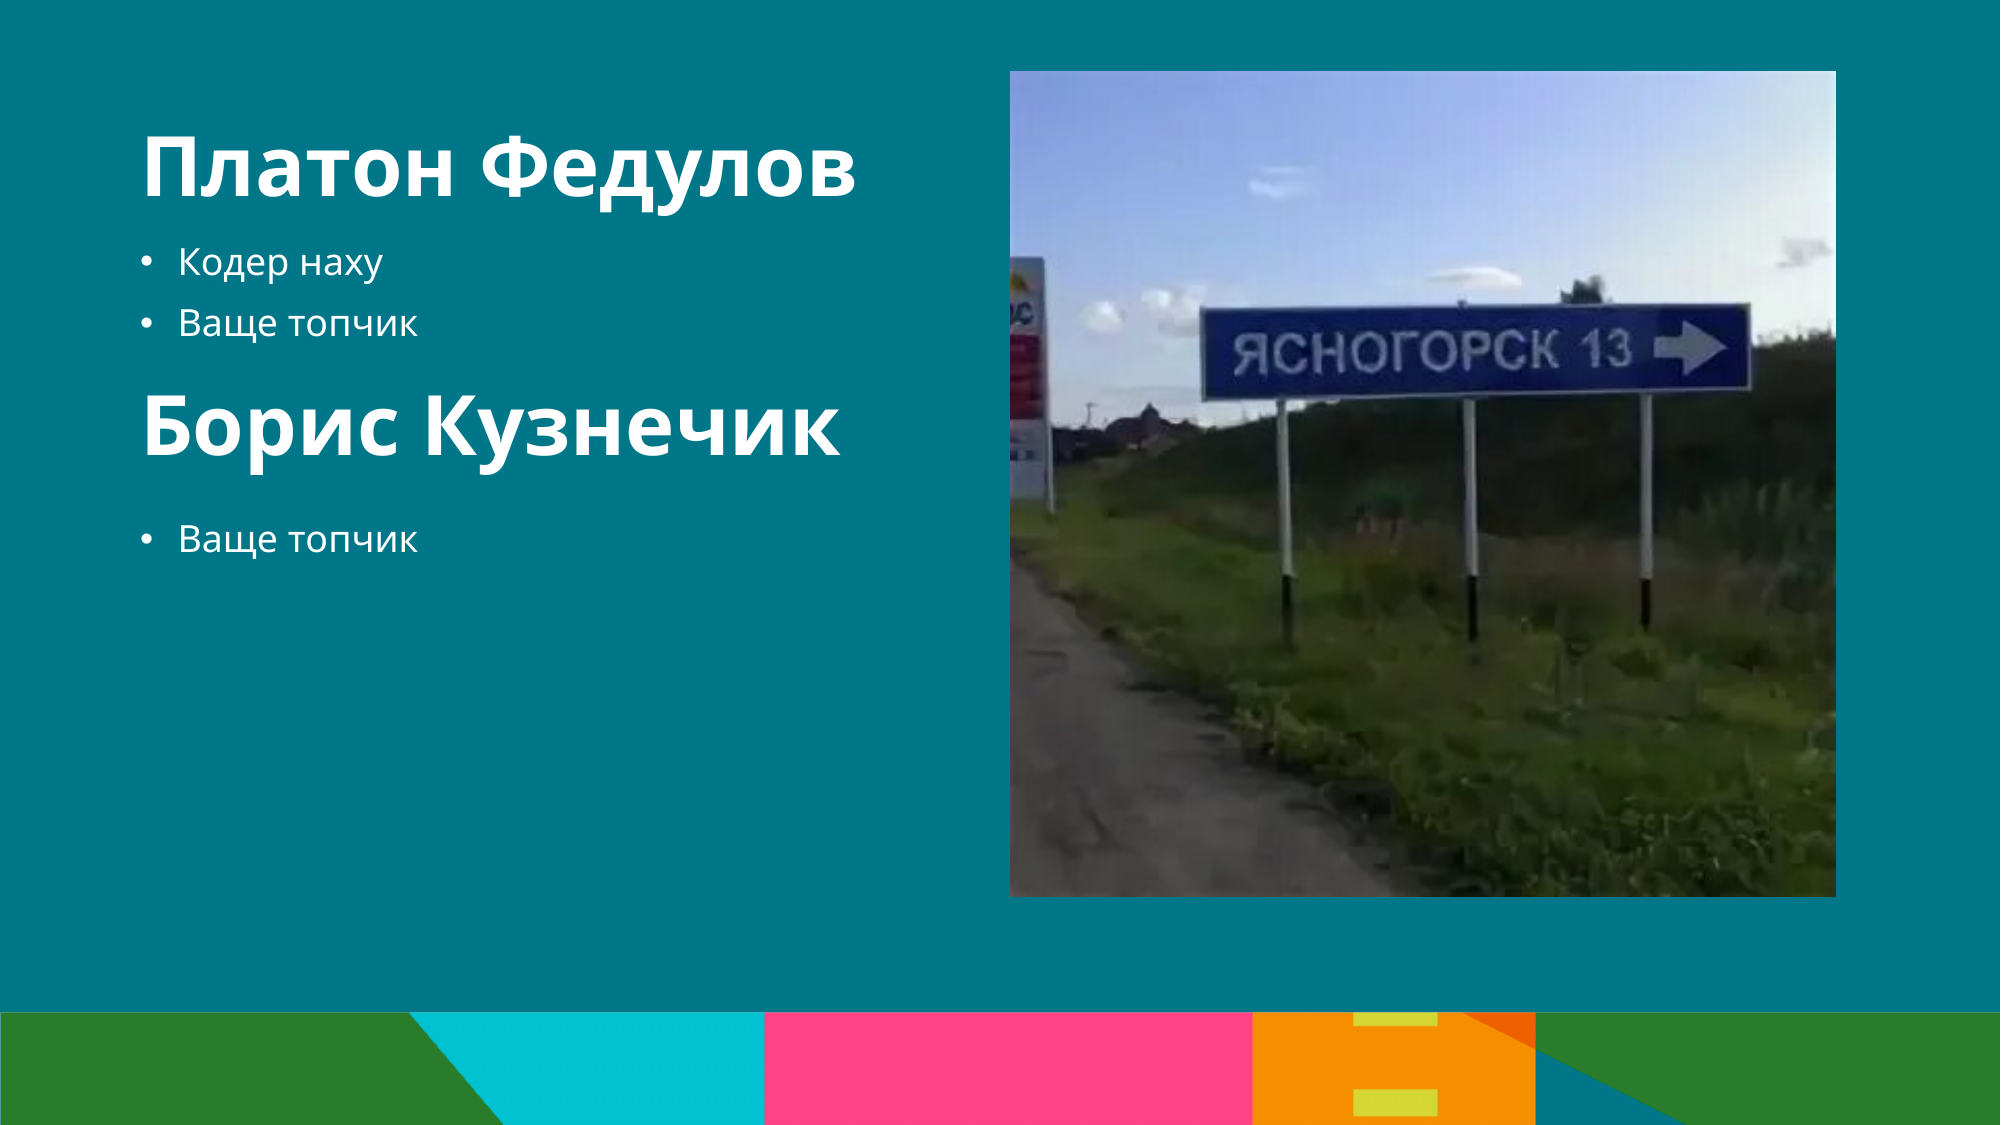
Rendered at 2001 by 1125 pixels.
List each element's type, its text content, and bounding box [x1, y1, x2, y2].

text_box Борис Кузнечик [125, 375, 1000, 512]
picture [2, 1013, 2000, 1125]
text_box Ваще топчик [125, 512, 1000, 1051]
picture [1010, 71, 1836, 897]
title Платон Федулов [125, 117, 1000, 235]
list Кодер наху Ваще топчик [125, 235, 1000, 375]
